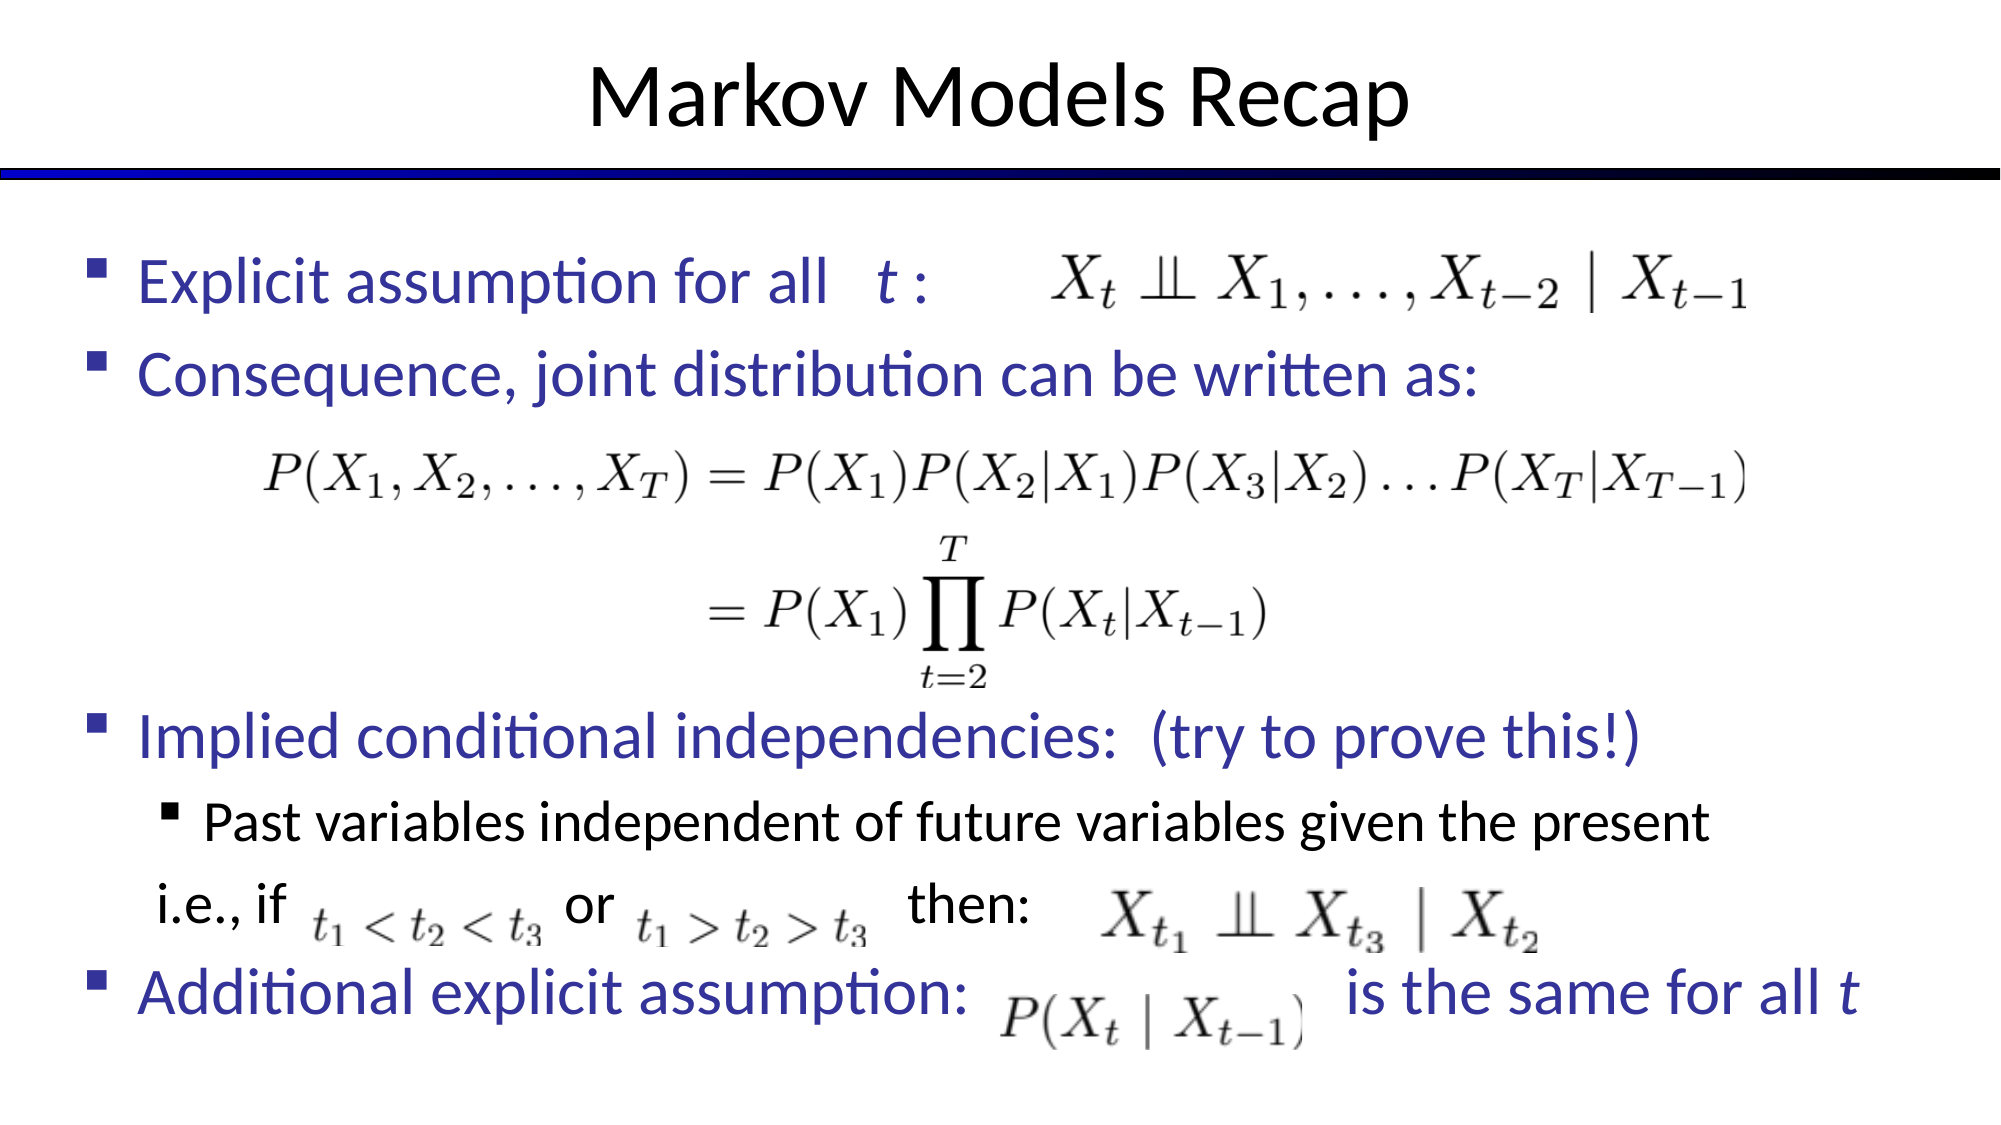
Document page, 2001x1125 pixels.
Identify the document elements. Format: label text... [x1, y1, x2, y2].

list Explicit assumption for all t : Consequence, joint distribution can be written as: Implied conditional independencies: (try to prove this!) Past variables independent of future variables given the present i.e., if or then: Additional explicit assumption: is the same for all t [66, 228, 1934, 1006]
picture [262, 449, 1745, 688]
title Markov Models Recap [0, 0, 2000, 184]
picture [999, 994, 1303, 1051]
picture [1099, 887, 1538, 953]
picture [636, 908, 866, 948]
picture [312, 906, 541, 946]
picture [1049, 249, 1747, 313]
